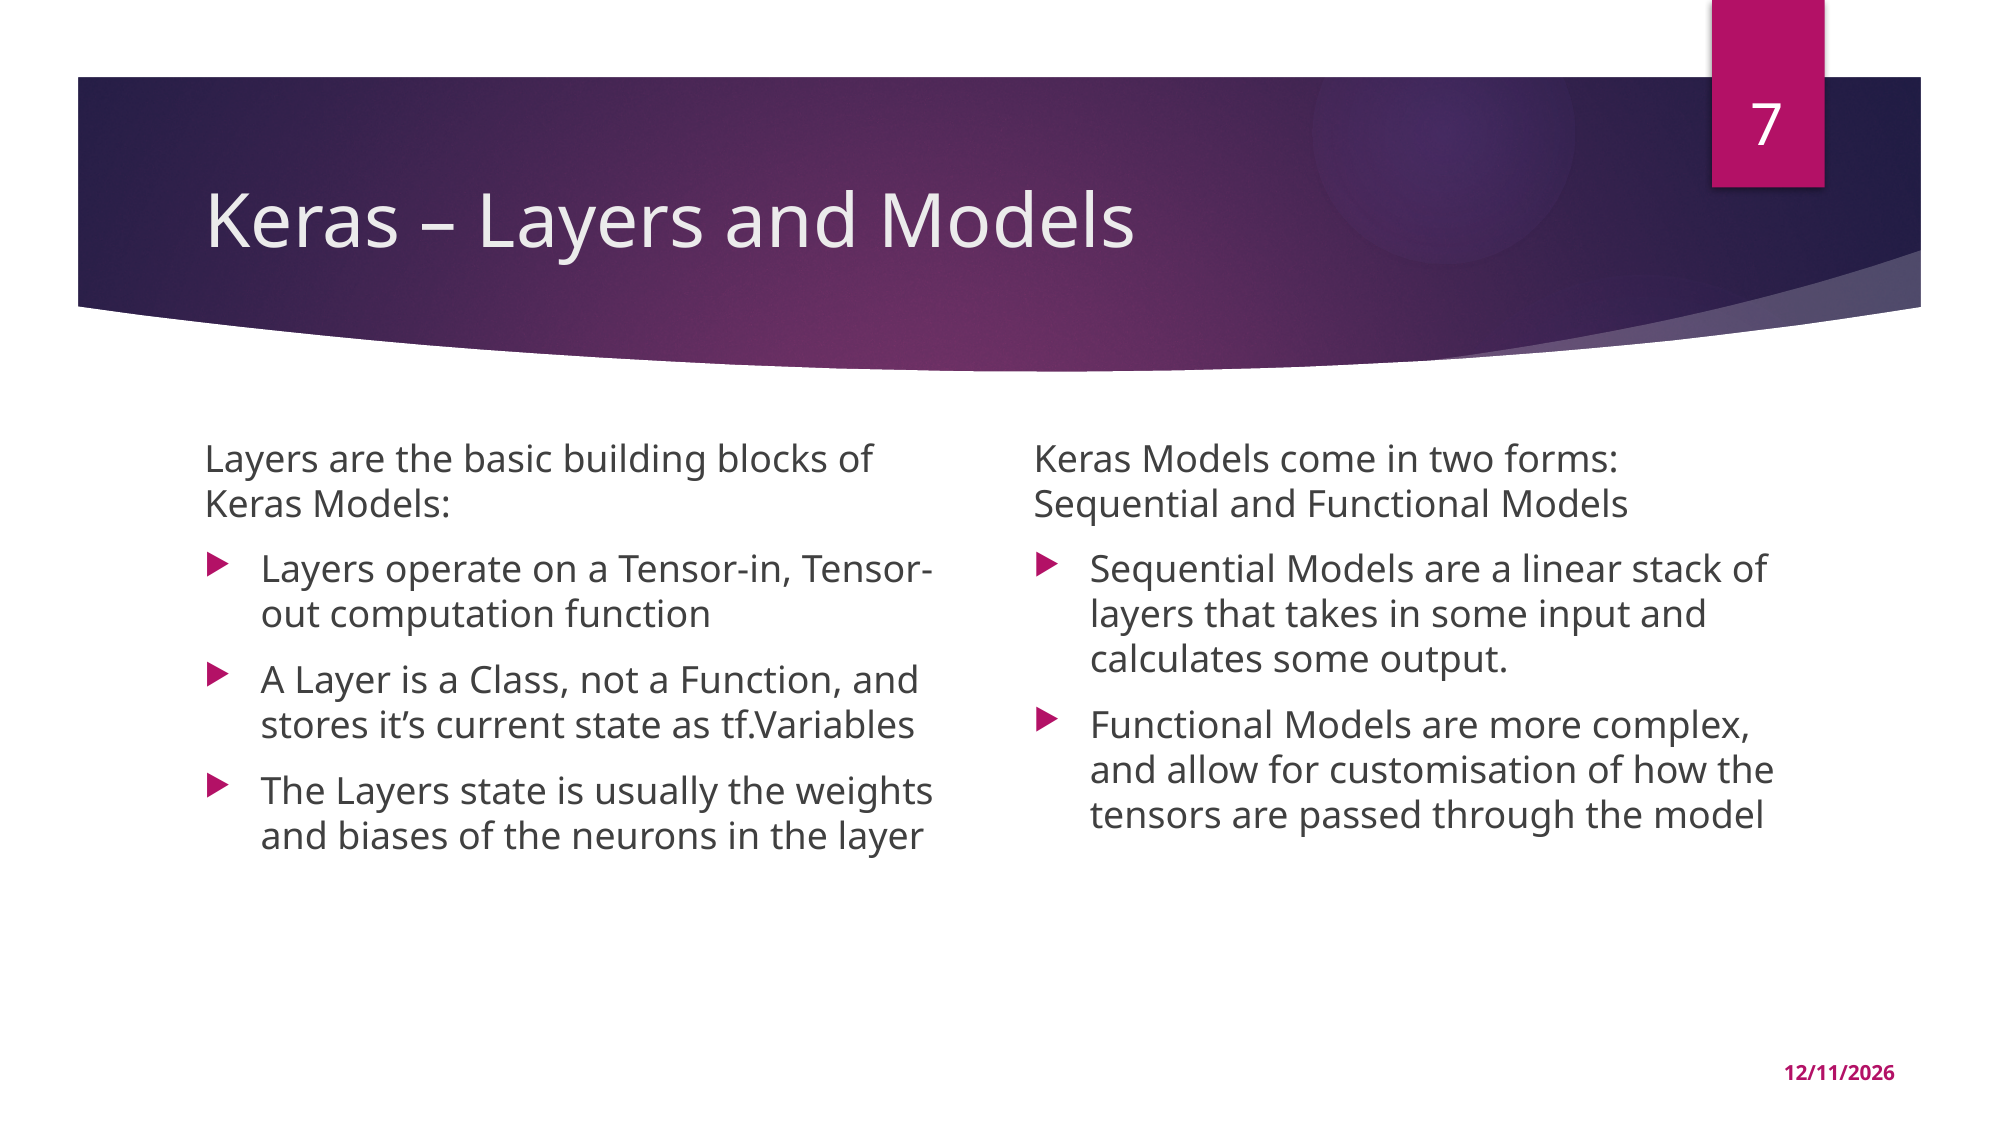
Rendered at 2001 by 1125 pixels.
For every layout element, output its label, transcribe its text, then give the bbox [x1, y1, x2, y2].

list Layers are the basic building blocks of Keras Models: Layers operate on a Tensor-in, Tensor-out computation function A Layer is a Class, not a Function, and stores it’s current state as tf.Variables The Layers state is usually the weights and biases of the neurons in the layer [189, 427, 981, 988]
list Keras Models come in two forms: Sequential and Functional Models Sequential Models are a linear stack of layers that takes in some input and calculates some output. Functional Models are more complex, and allow for customisation of how the tensors are passed through the model [1018, 427, 1810, 988]
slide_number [1747, 1048, 1911, 1099]
slide_number 7 [1698, 48, 1836, 175]
title Keras – Layers and Models [189, 159, 1627, 276]
